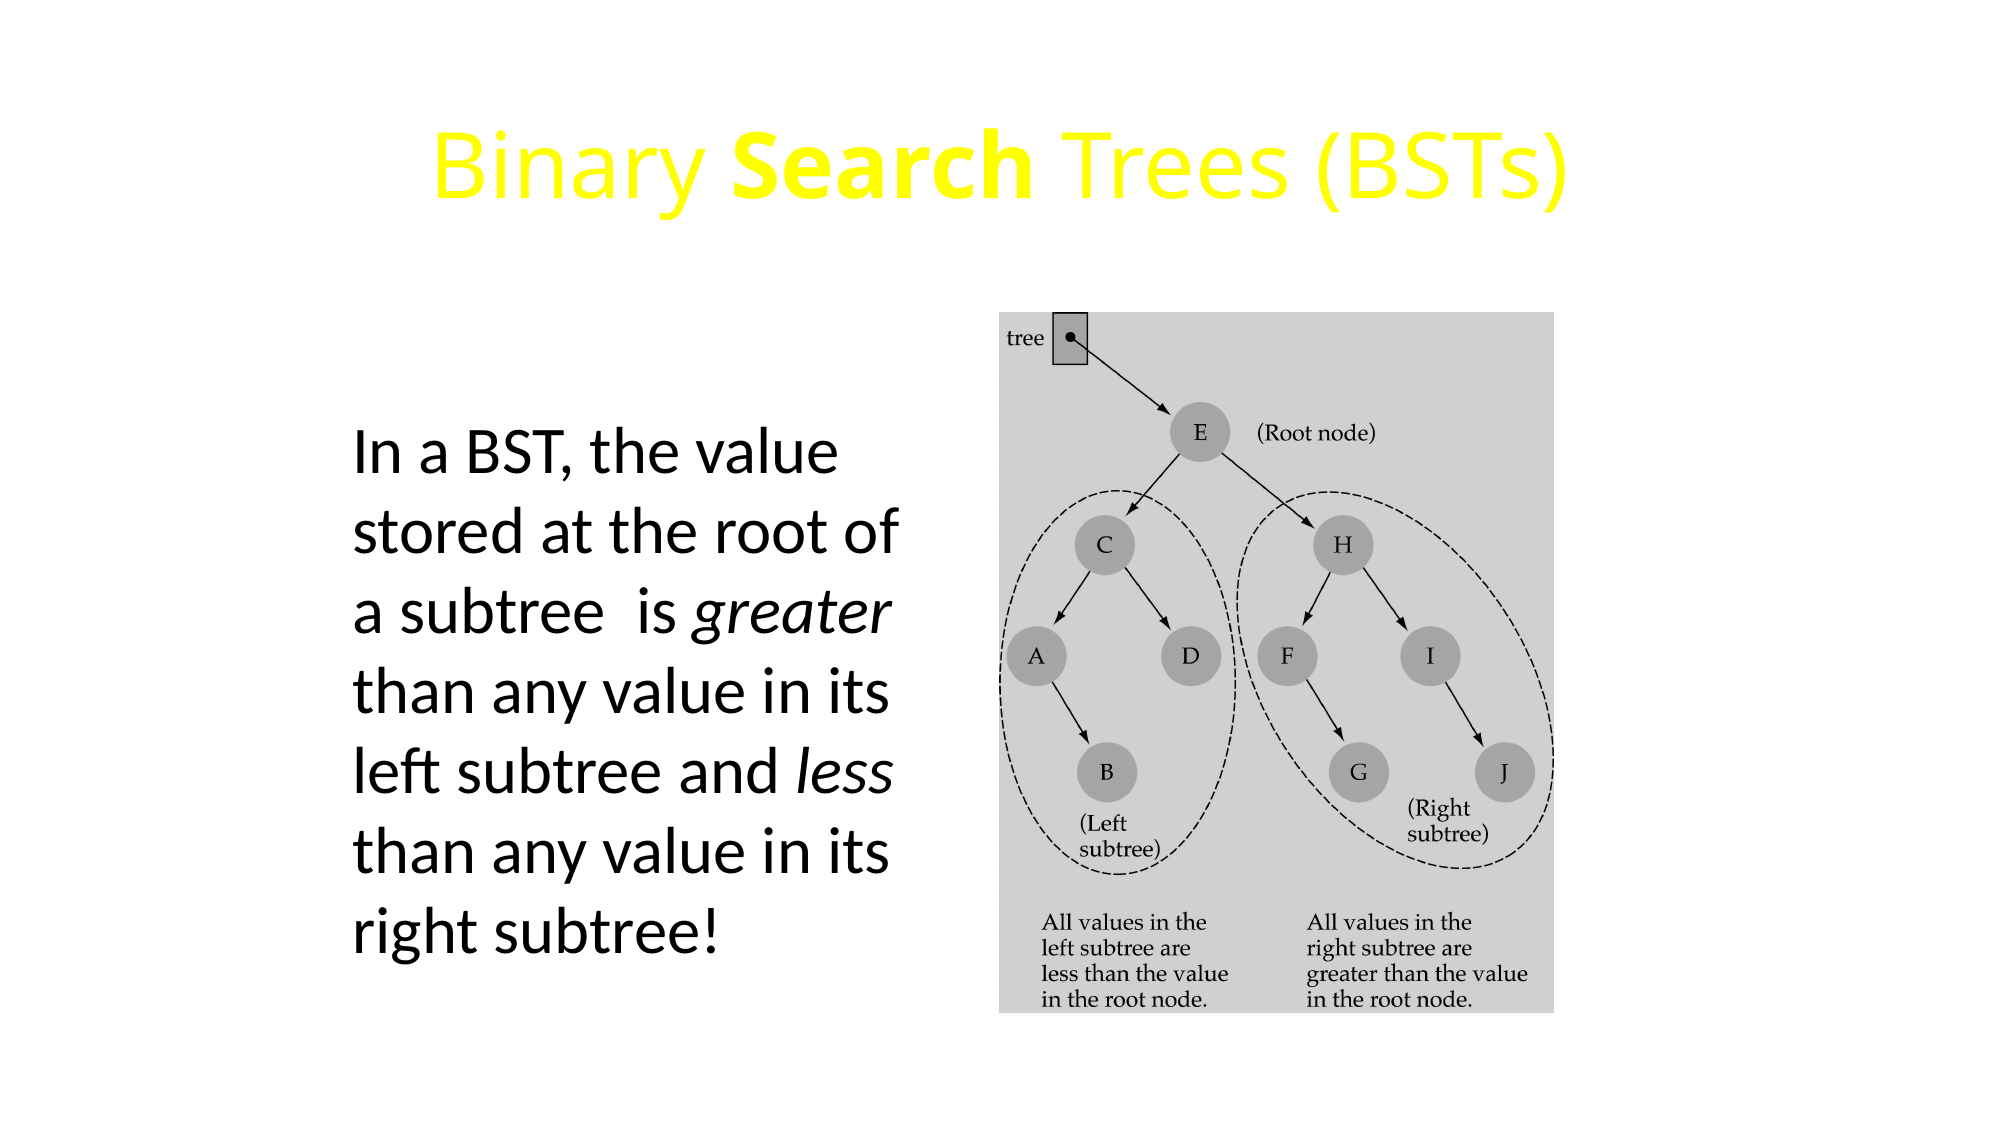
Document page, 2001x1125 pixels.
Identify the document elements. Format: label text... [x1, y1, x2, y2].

picture [999, 312, 1554, 1013]
text_box In a BST, the value stored at the root of a subtree is greater than any value in its left subtree and less than any value in its right subtree! [337, 399, 925, 975]
text_box Binary Search Trees (BSTs) [362, 99, 1638, 288]
